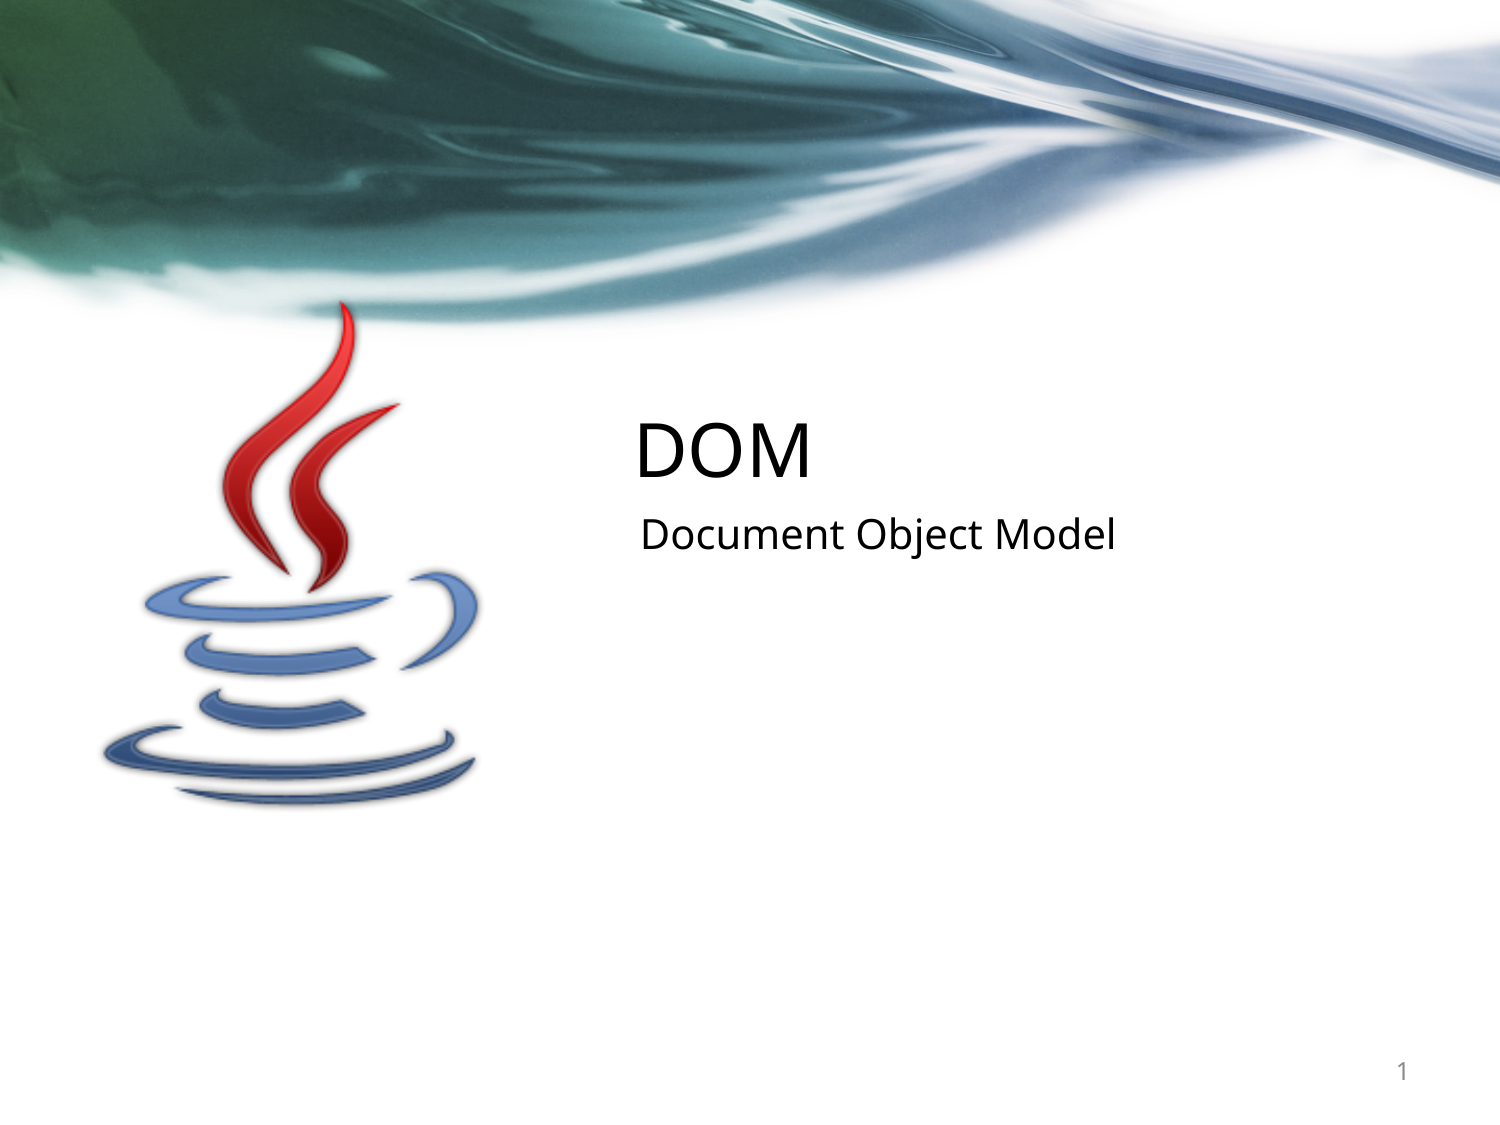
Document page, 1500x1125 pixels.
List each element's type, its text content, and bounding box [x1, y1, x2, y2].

title DOM [618, 312, 1456, 500]
list Document Object Model [624, 500, 1463, 747]
slide_number 1 [1074, 1042, 1425, 1103]
picture [0, 0, 1500, 905]
